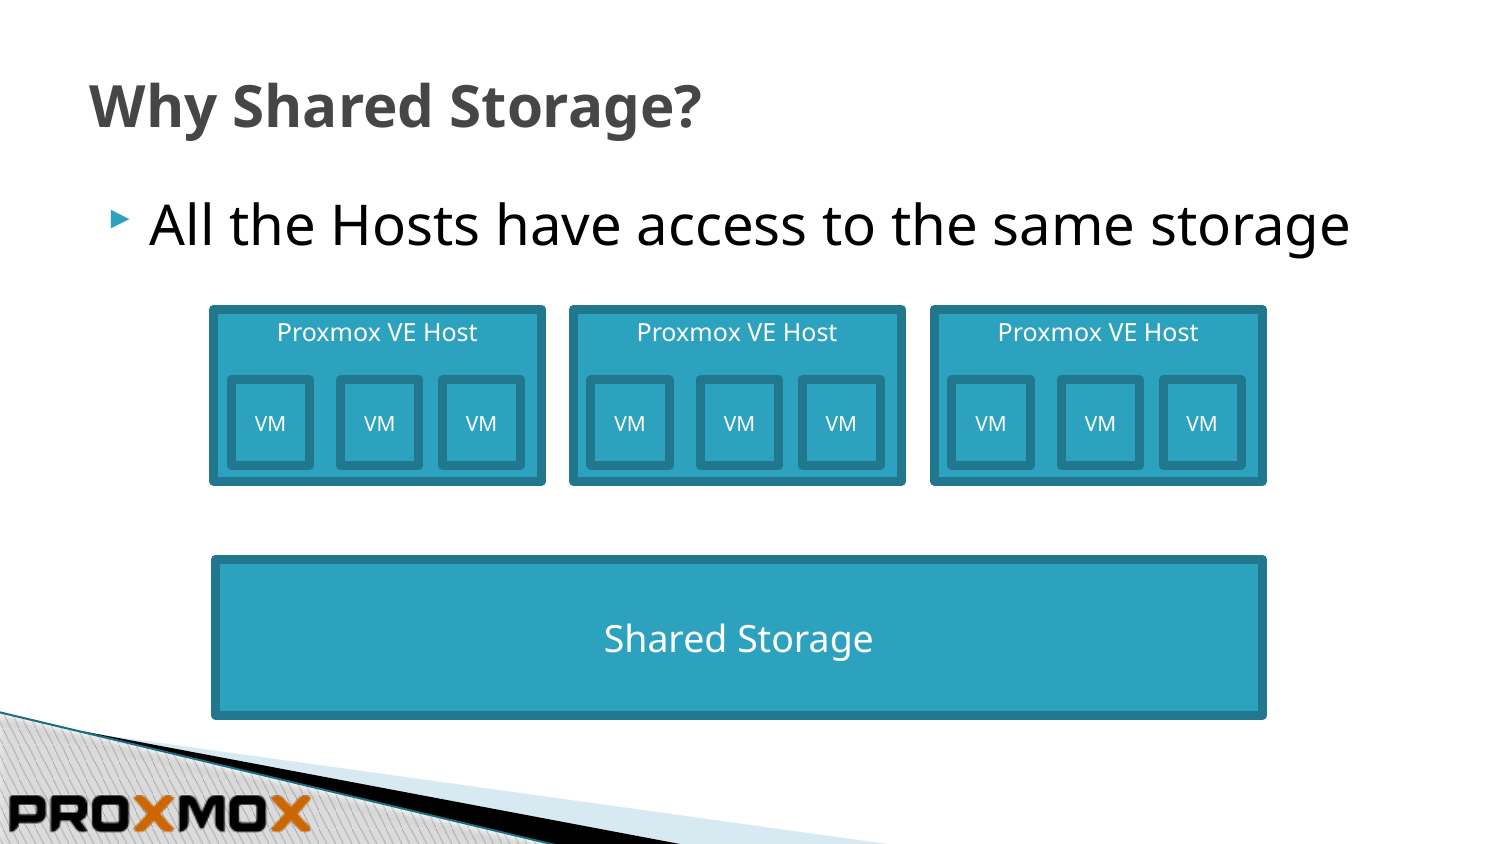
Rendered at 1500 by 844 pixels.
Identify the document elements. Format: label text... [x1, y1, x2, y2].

title Why Shared Storage? [75, 33, 1425, 175]
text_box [213, 309, 1263, 716]
list All the Hosts have access to the same storage [75, 182, 1425, 740]
picture [0, 784, 326, 839]
